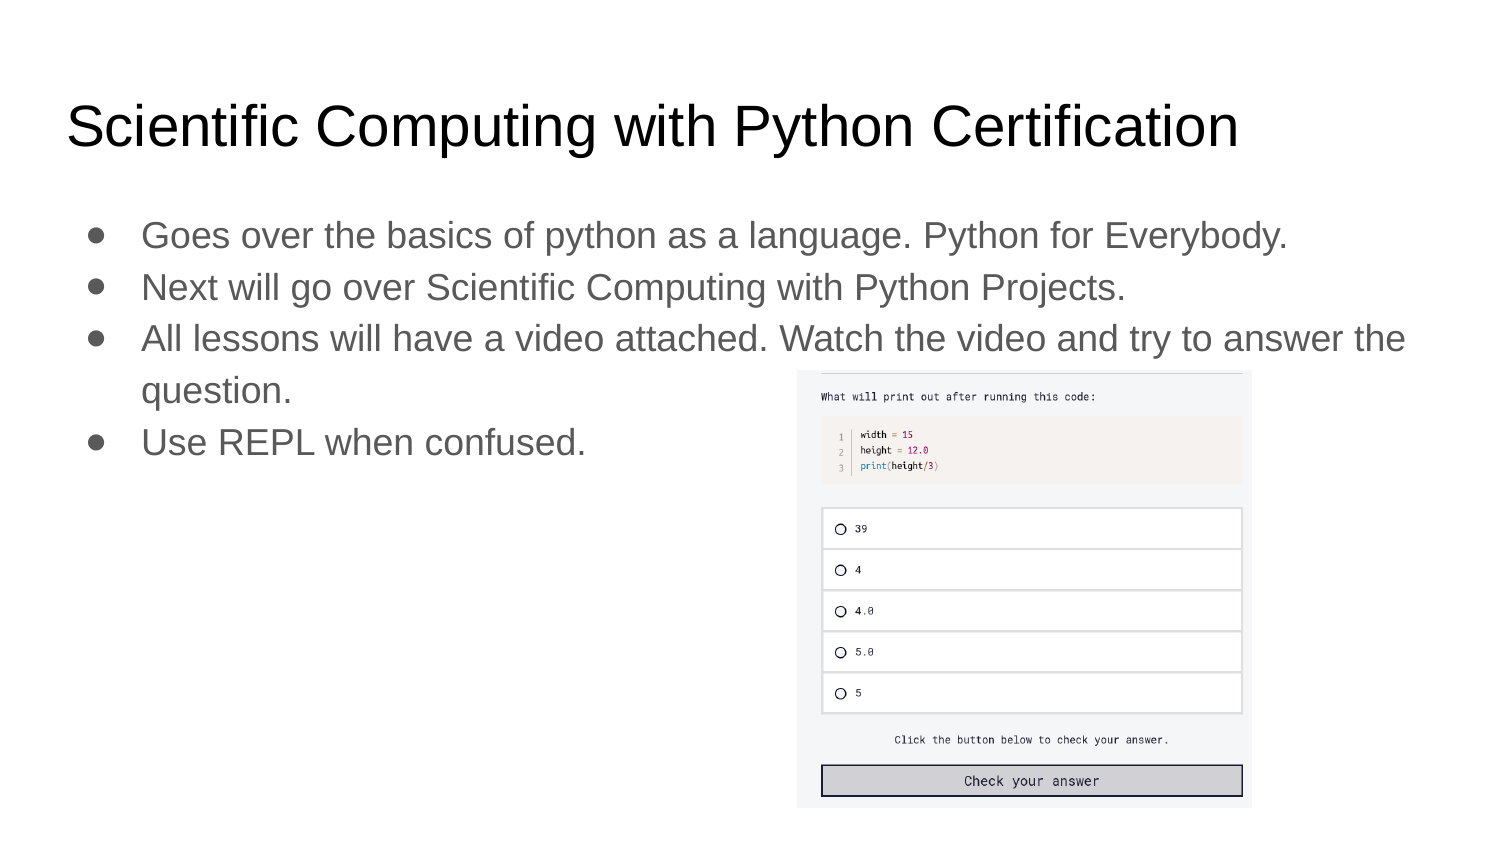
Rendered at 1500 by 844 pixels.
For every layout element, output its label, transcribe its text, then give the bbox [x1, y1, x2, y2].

title Scientific Computing with Python Certification [51, 72, 1449, 167]
list Goes over the basics of python as a language. Python for Everybody. Next will go over Scientific Computing with Python Projects. All lessons will have a video attached. Watch the video and try to answer the question. Use REPL when confused. [51, 189, 1449, 750]
picture [796, 370, 1252, 809]
